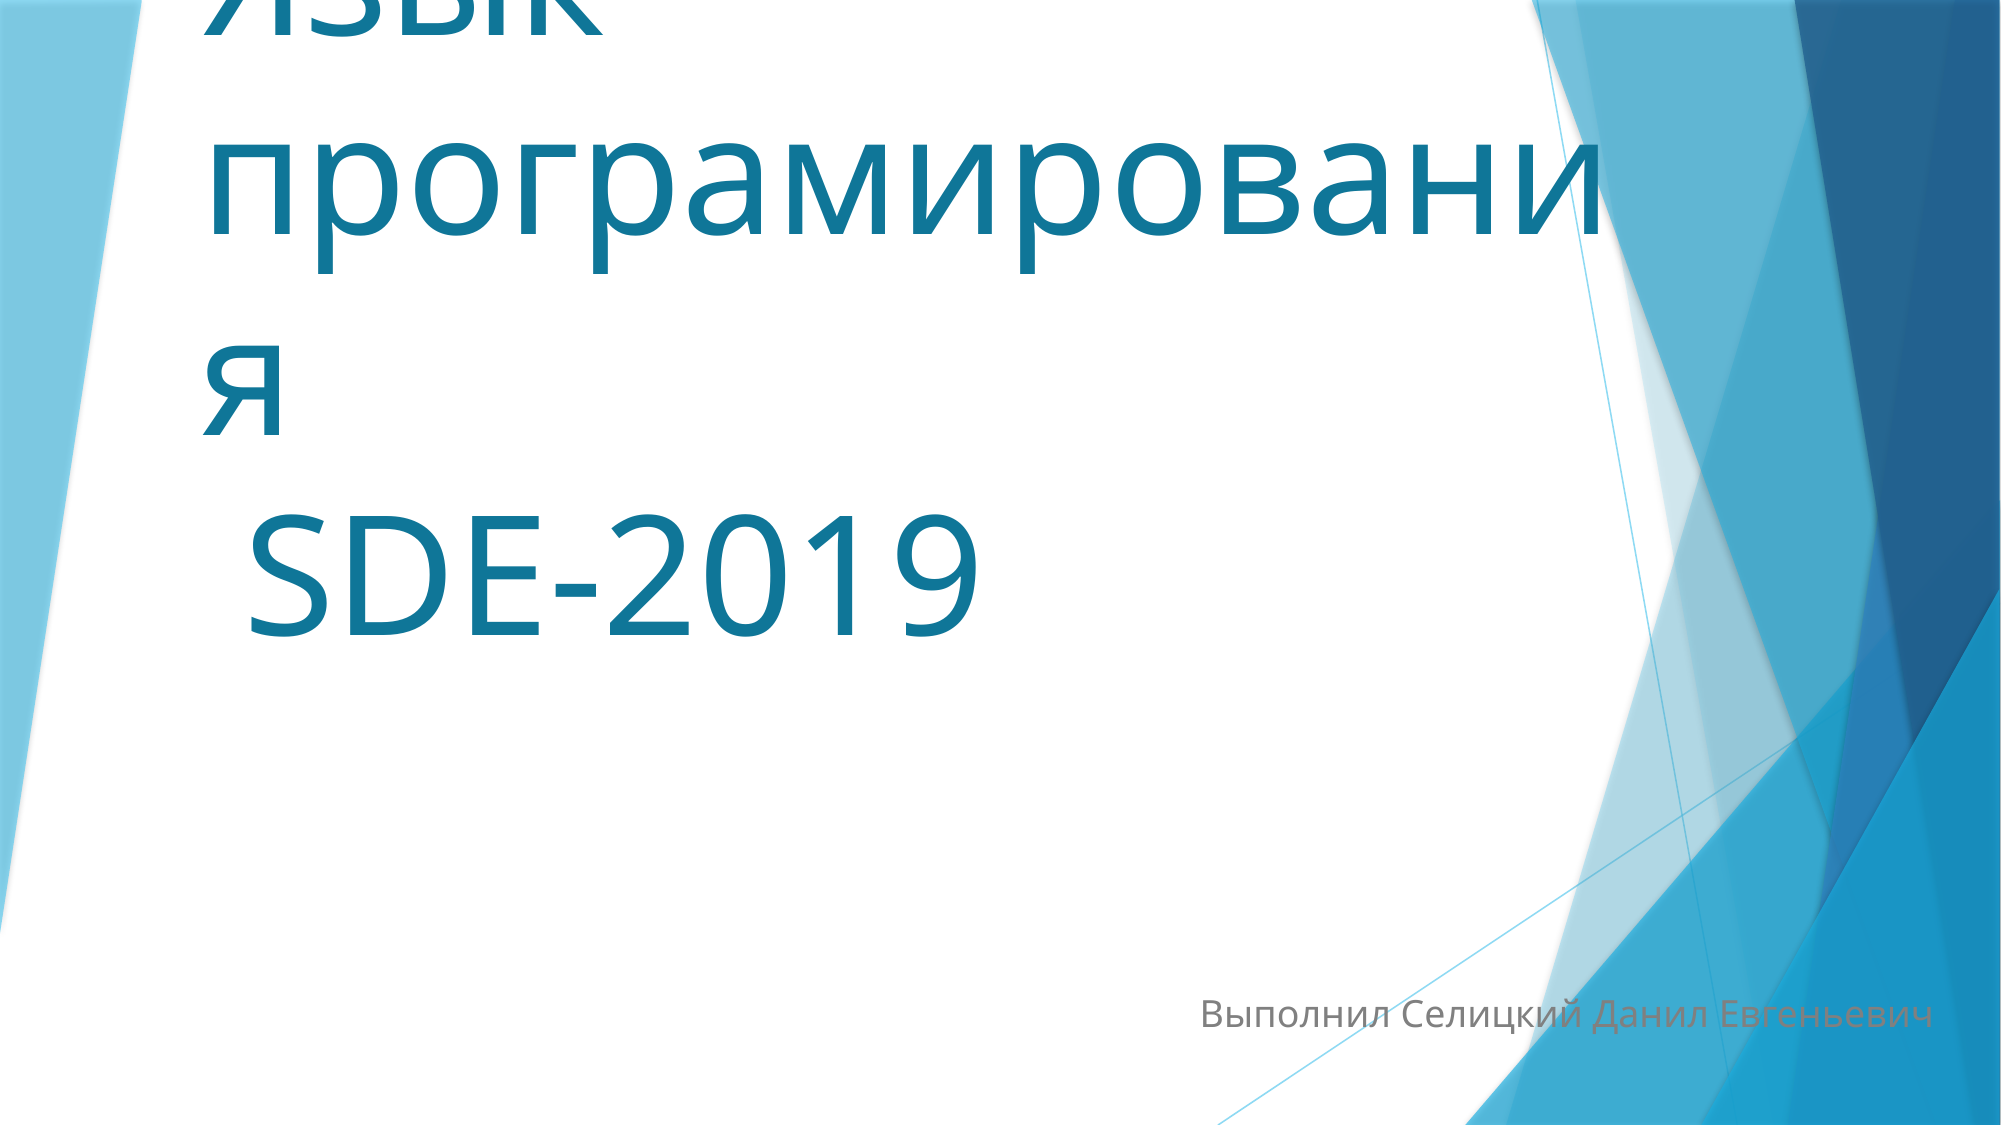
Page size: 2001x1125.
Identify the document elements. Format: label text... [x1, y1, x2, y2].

subtitle Выполнил Селицкий Данил Евгеньевич [1077, 982, 1950, 1058]
title Язык програмирования SDE-2019 [185, 284, 1685, 676]
